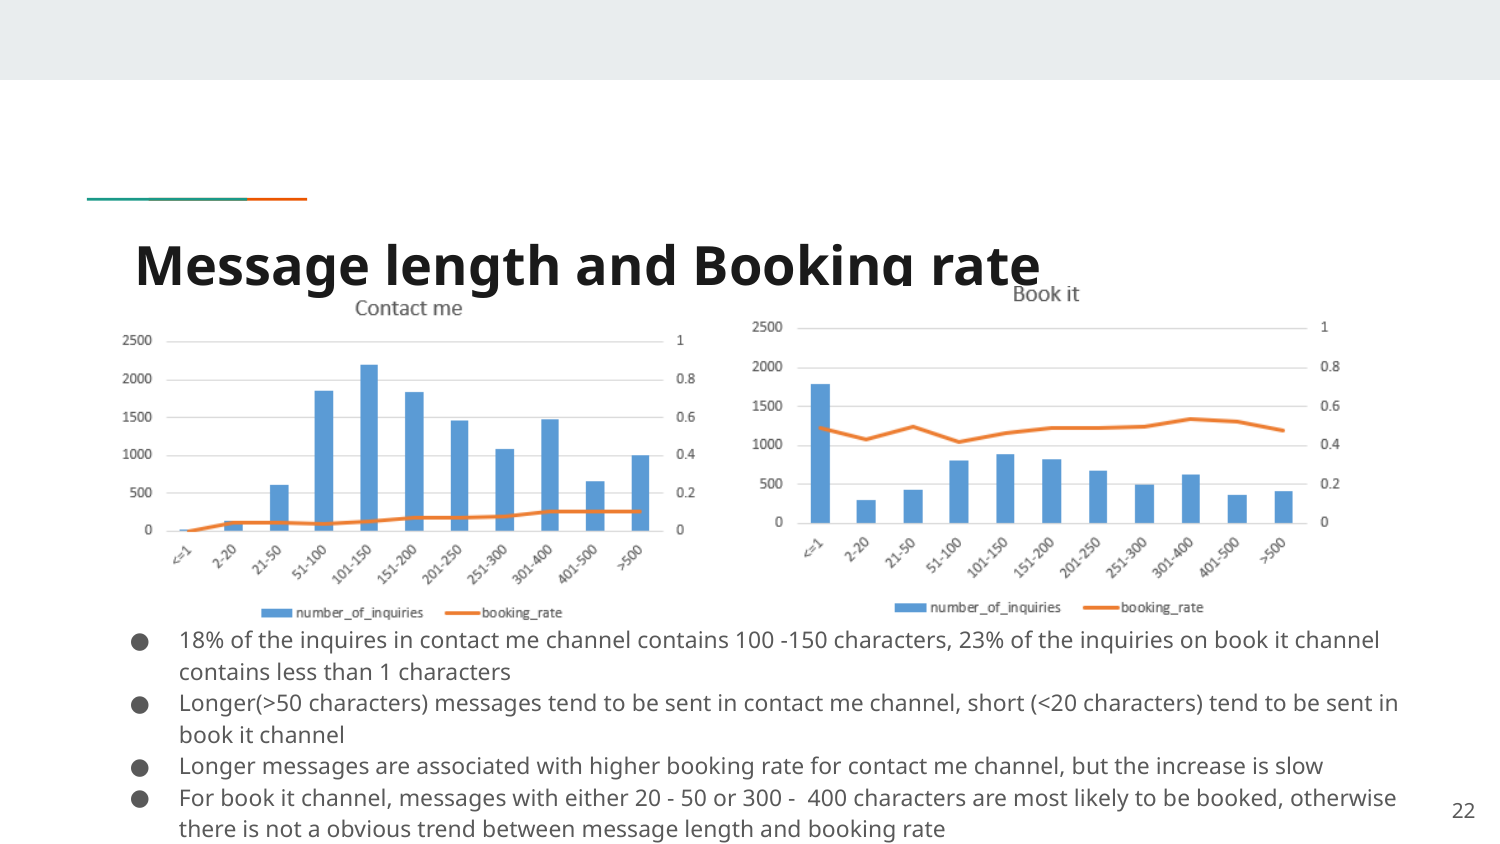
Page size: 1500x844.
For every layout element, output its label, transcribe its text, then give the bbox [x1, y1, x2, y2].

list 18% of the inquires in contact me channel contains 100 -150 characters, 23% of the inquiries on book it channel contains less than 1 characters Longer(>50 characters) messages tend to be sent in contact me channel, short (<20 characters) tend to be sent in book it channel Longer messages are associated with higher booking rate for contact me channel, but the increase is slow For book it channel, messages with either 20 - 50 or 300 - 400 characters are most likely to be booked, otherwise there is not a obvious trend between message length and booking rate [88, 606, 1431, 774]
title Message length and Booking rate [119, 216, 1381, 305]
slide_number ‹#› [1400, 779, 1491, 844]
picture [119, 298, 700, 626]
picture [749, 286, 1342, 620]
